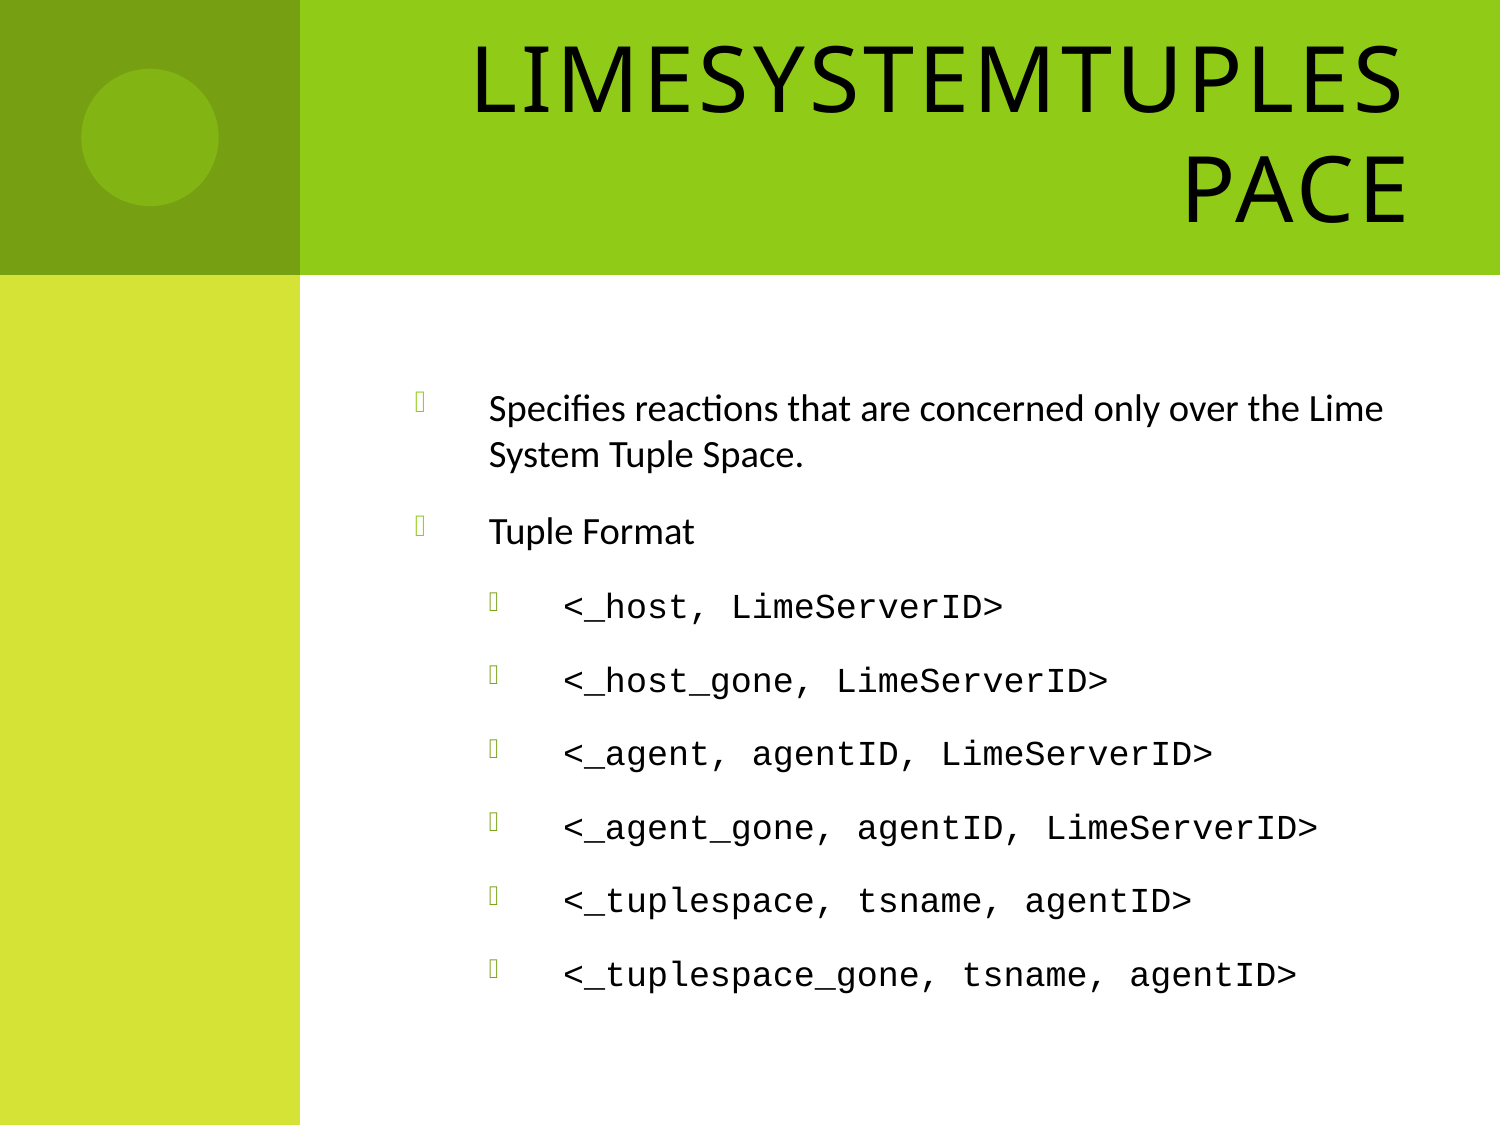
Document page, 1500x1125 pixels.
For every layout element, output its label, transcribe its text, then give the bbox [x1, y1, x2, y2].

list Specifies reactions that are concerned only over the Lime System Tuple Space. Tuple Format <_host, LimeServerID> <_host_gone, LimeServerID> <_agent, agentID, LimeServerID> <_agent_gone, agentID, LimeServerID> <_tuplespace, tsname, agentID> <_tuplespace_gone, tsname, agentID> [399, 375, 1425, 1005]
title LimeSystemTupleSpace [399, 37, 1425, 225]
